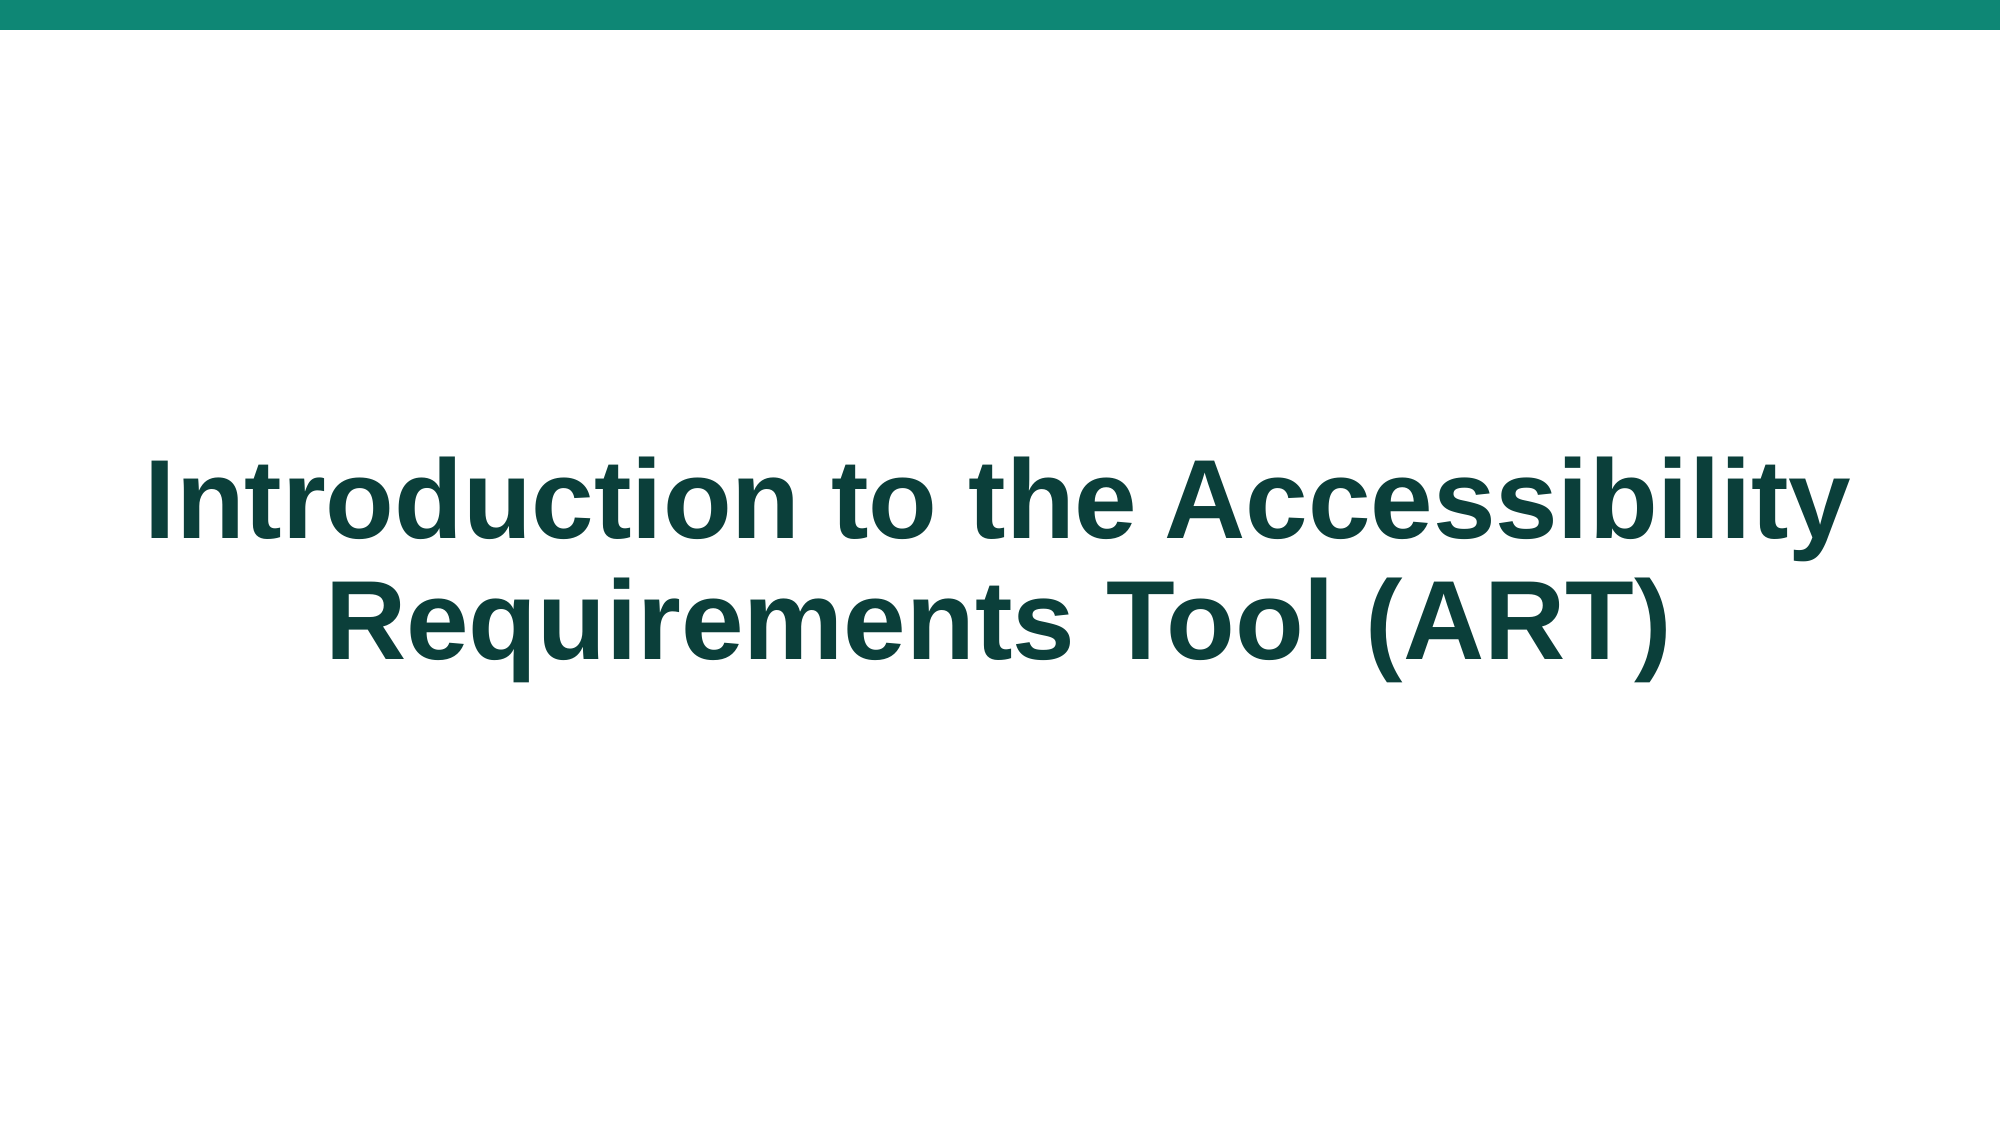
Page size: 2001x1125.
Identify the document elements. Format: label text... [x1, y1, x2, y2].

title Introduction to the Accessibility Requirements Tool (ART) [83, 378, 1915, 747]
